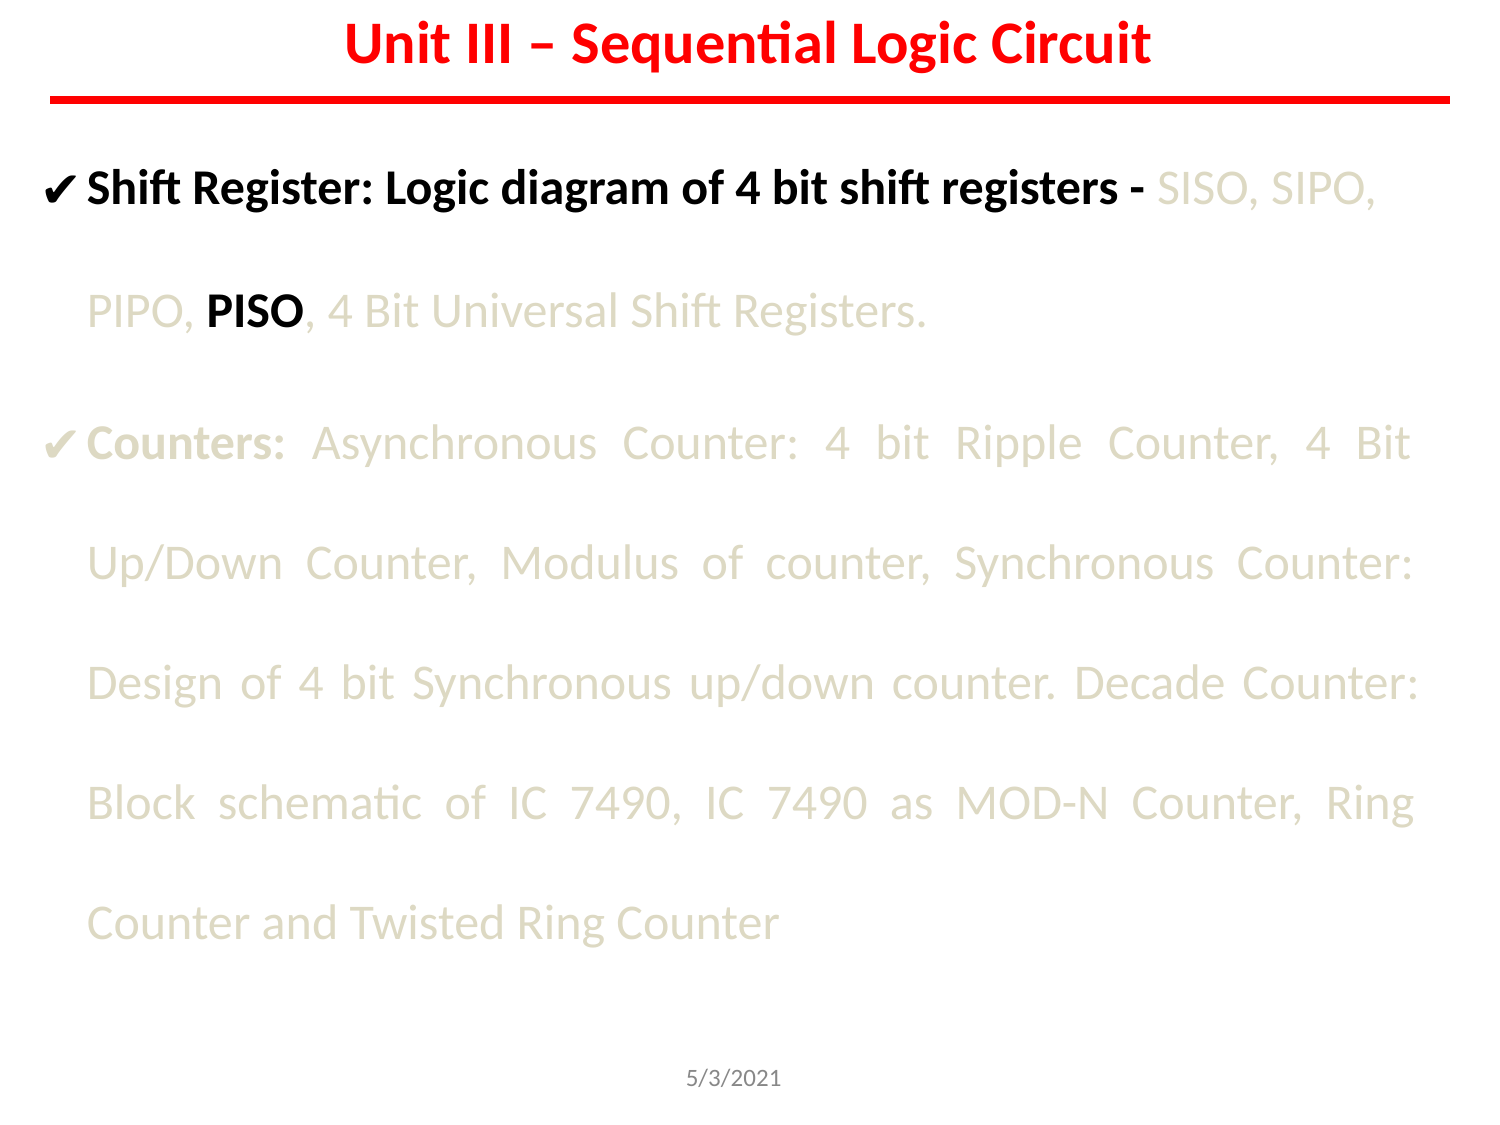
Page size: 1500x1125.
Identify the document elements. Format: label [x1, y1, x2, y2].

title [342, 1, 1158, 99]
title [342, 100, 1158, 152]
slide_number [683, 1060, 817, 1125]
text_box [37, 152, 1438, 950]
